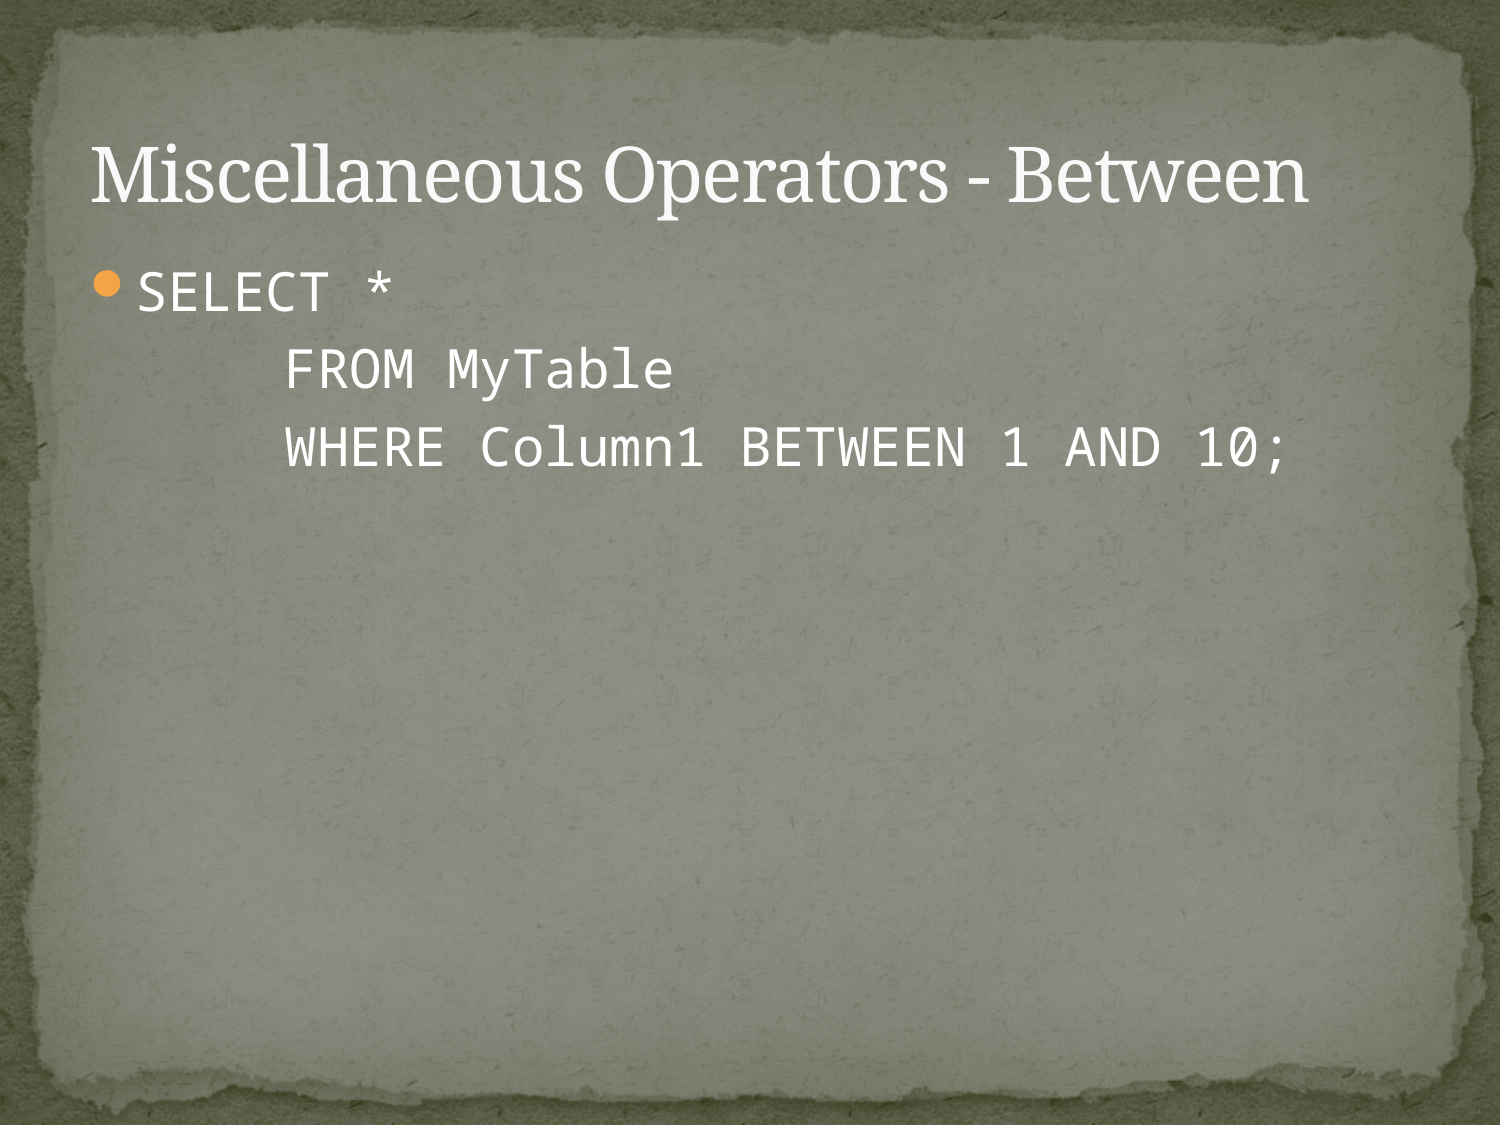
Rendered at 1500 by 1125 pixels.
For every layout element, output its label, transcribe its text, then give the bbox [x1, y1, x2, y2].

list SELECT * FROM MyTable WHERE Column1 BETWEEN 1 AND 10; [75, 249, 1425, 1000]
title Miscellaneous Operators - Between [74, 24, 1425, 225]
